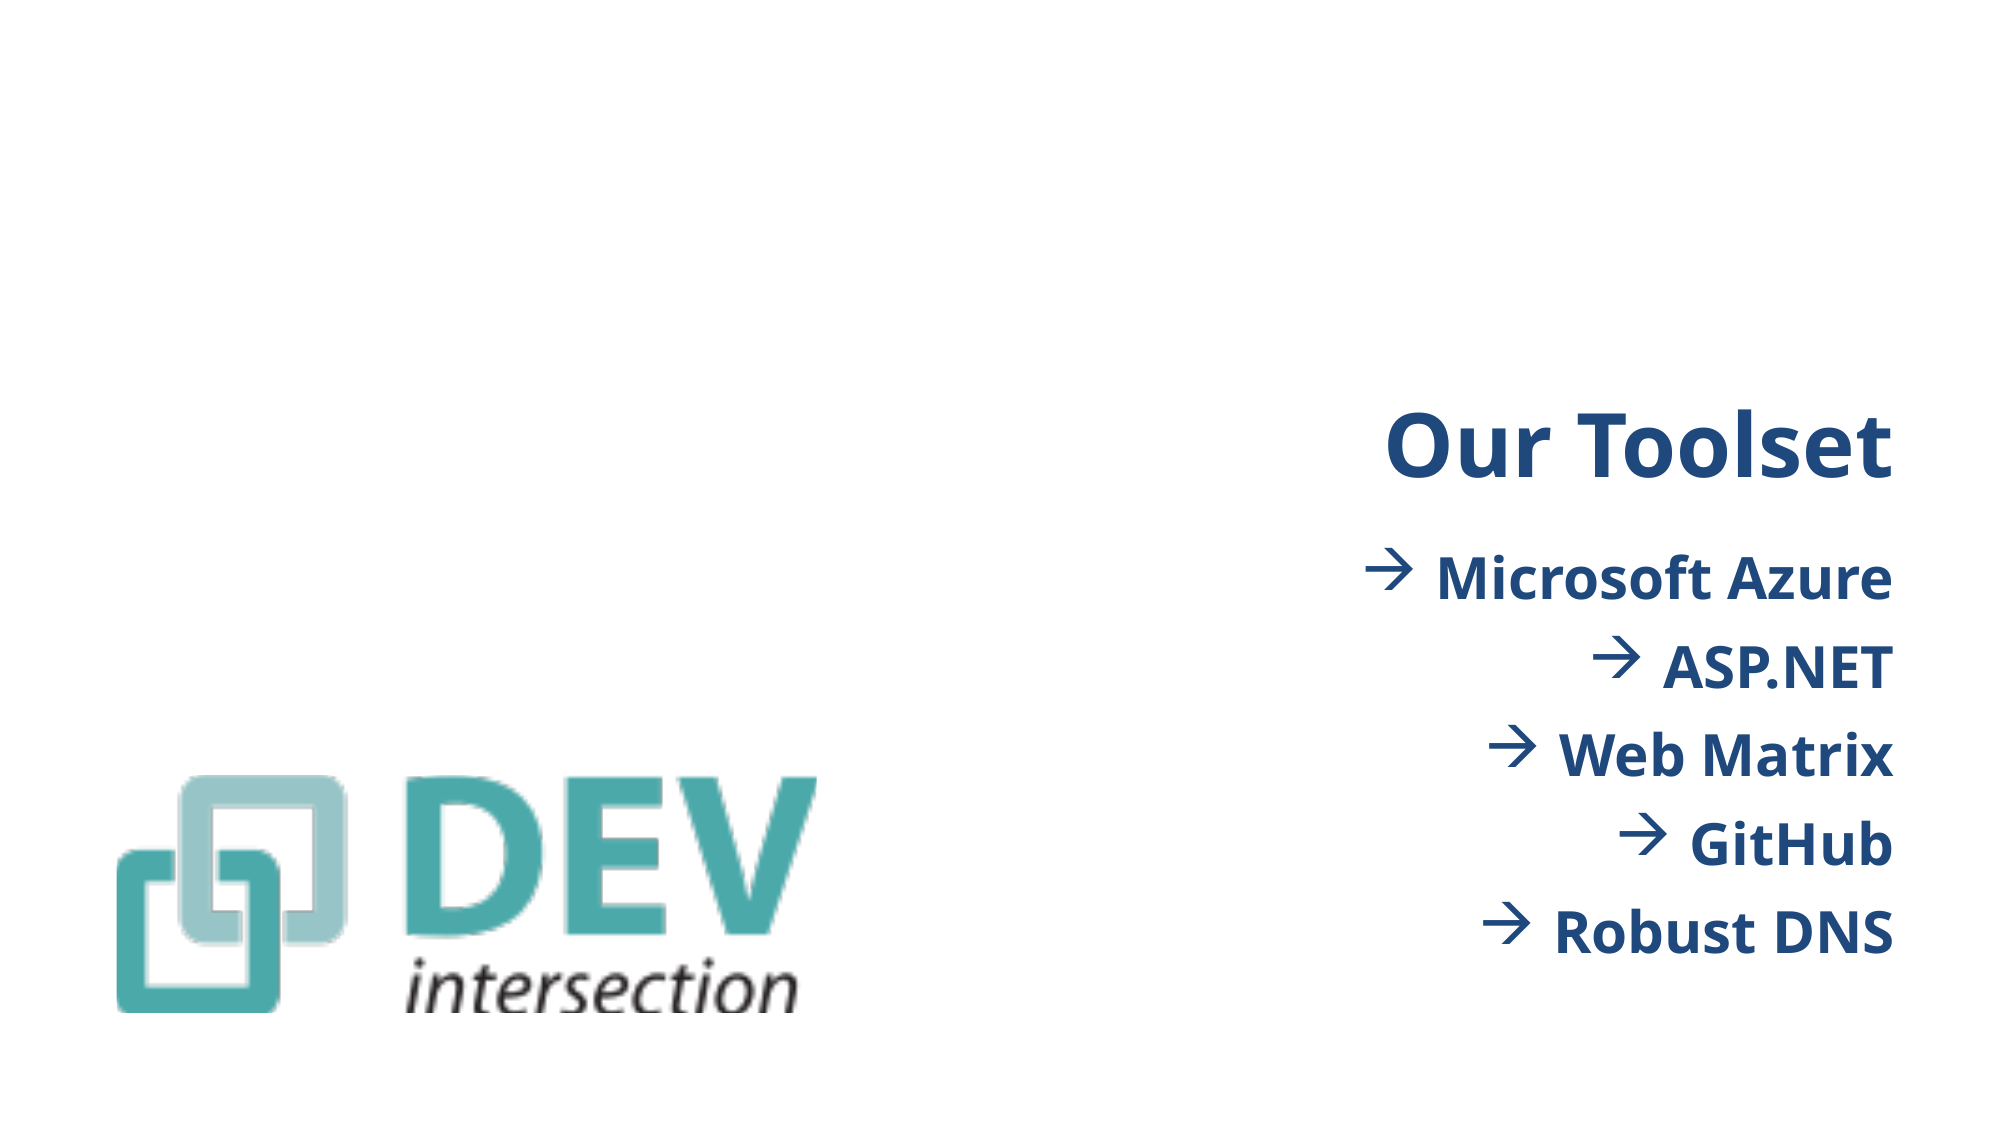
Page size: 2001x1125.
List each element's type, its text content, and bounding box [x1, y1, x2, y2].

subtitle Microsoft Azure ASP.NET Web Matrix GitHub Robust DNS [99, 526, 1910, 799]
title Our Toolset [99, 110, 1910, 503]
